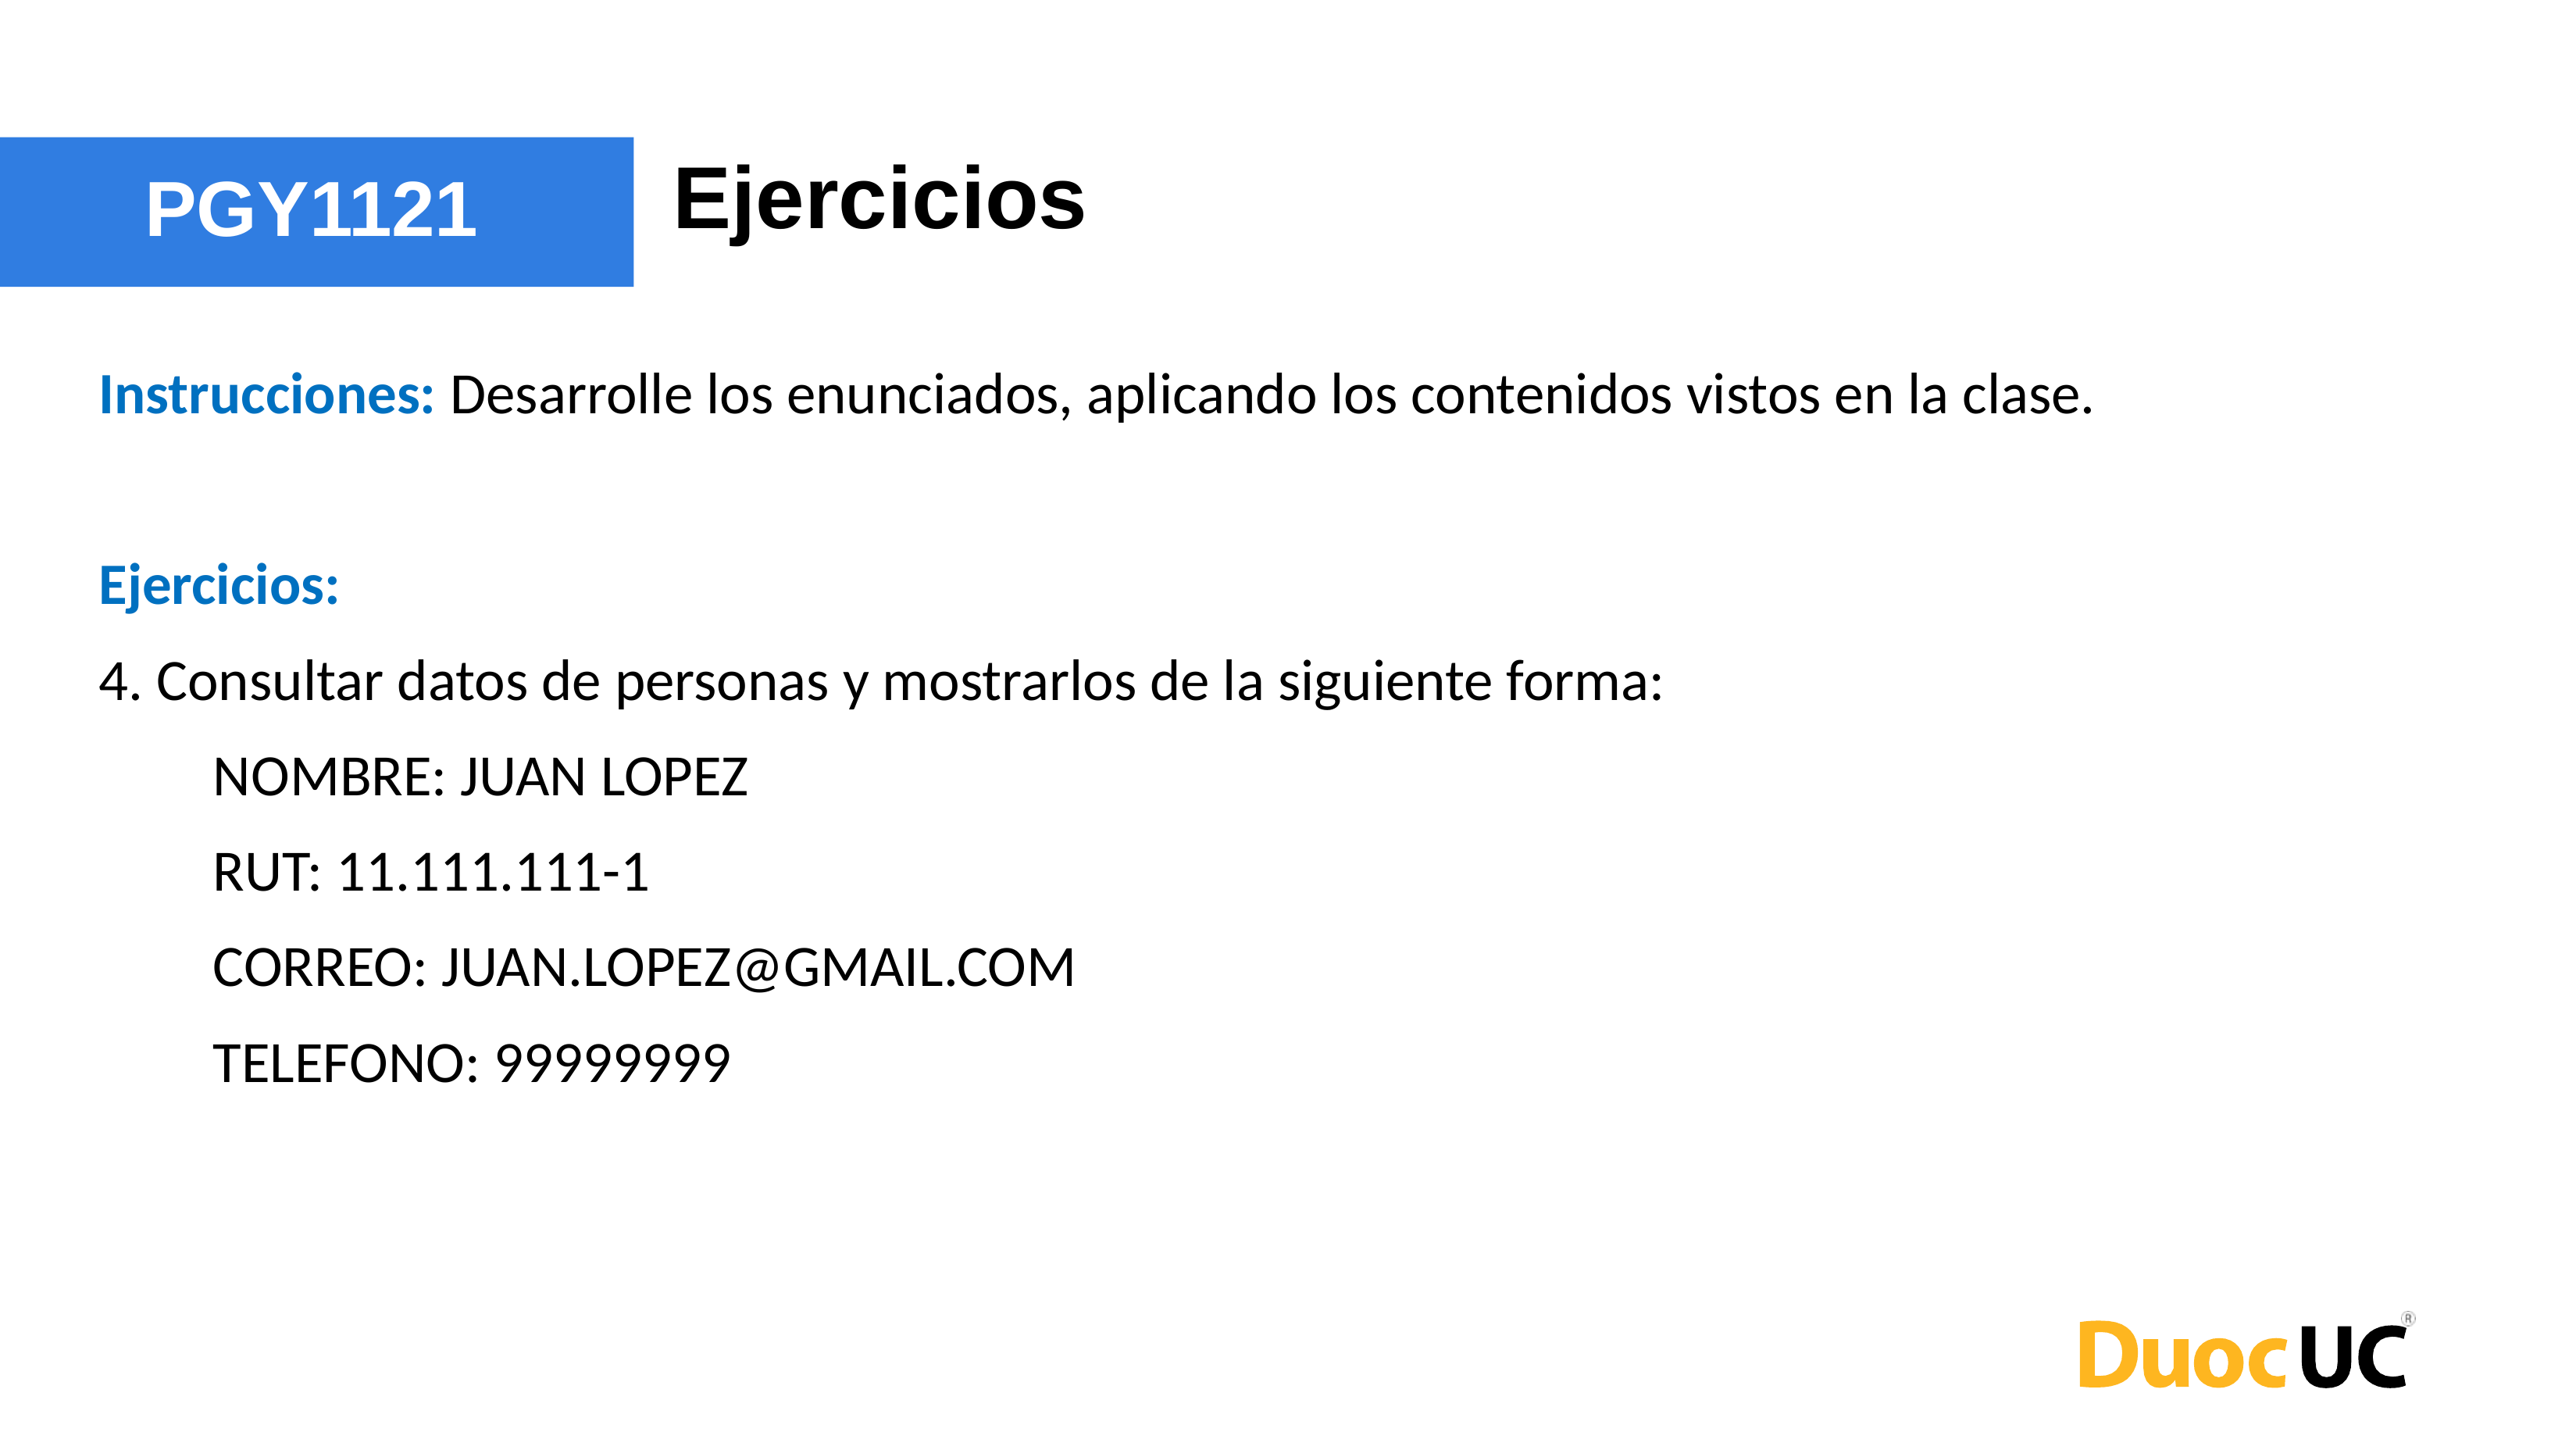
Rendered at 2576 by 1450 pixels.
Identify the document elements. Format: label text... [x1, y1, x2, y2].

text_box Instrucciones: Desarrolle los enunciados, aplicando los contenidos vistos en la clase. Ejercicios: 4. Consultar datos de personas y mostrarlos de la siguiente forma: NOMBRE: JUAN LOPEZ RUT: 11.111.111-1 CORREO: JUAN.LOPEZ@GMAIL.COM TELEFONO: 99999999 [87, 344, 2499, 1195]
picture [2401, 1311, 2416, 1327]
text_box Ejercicios [673, 141, 2499, 247]
list PGY1121 [18, 158, 605, 253]
